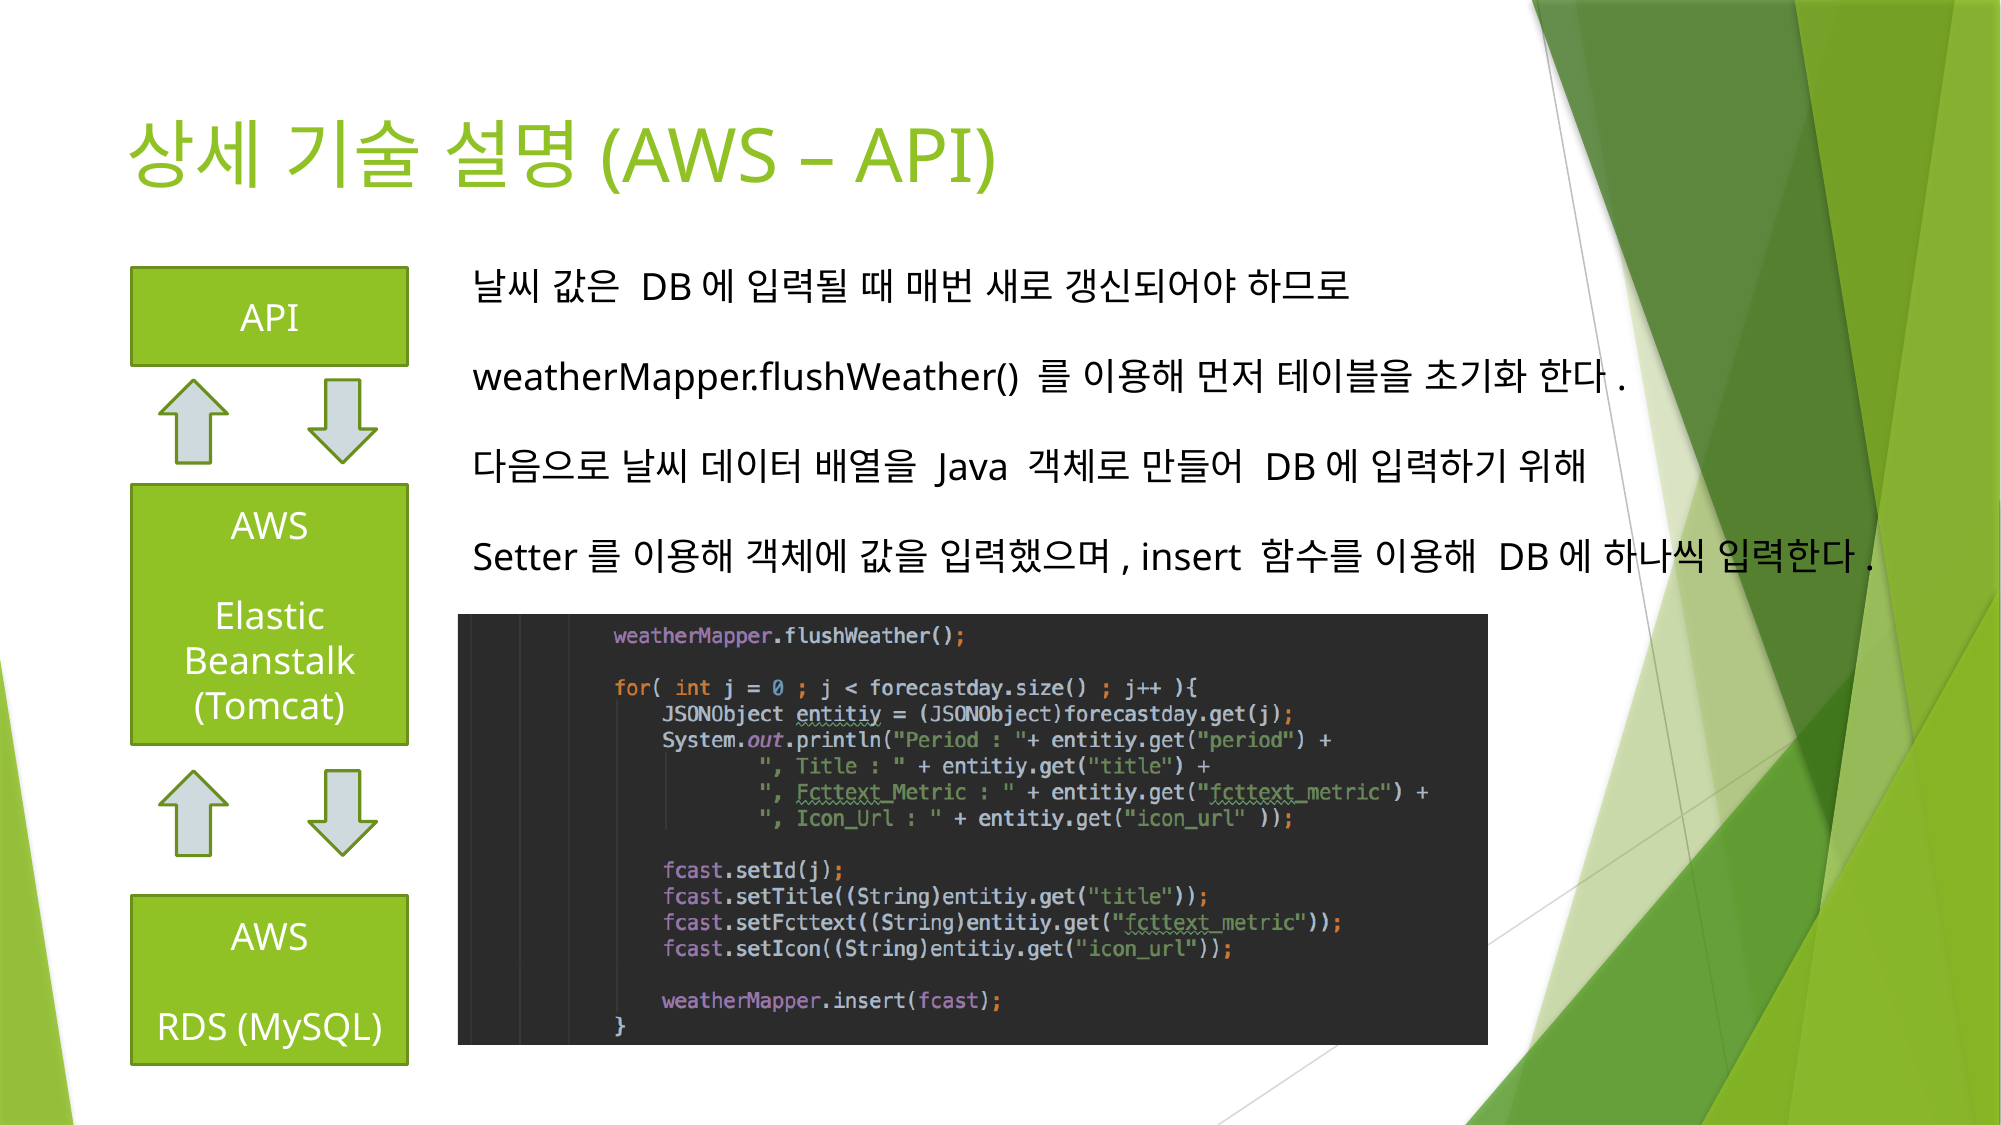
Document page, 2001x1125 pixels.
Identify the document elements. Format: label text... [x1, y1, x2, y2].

picture [457, 613, 1489, 1046]
title 상세 기술 설명(AWS – API) [111, 99, 1522, 317]
text_box AWS RDS (MySQL) [130, 894, 409, 1066]
text_box [307, 769, 379, 857]
text_box [158, 378, 229, 465]
text_box [158, 769, 229, 858]
text_box [307, 378, 379, 465]
text_box 날씨 값은 DB에 입력될 때 매번 새로 갱신되어야 하므로 weatherMapper.flushWeather() 를 이용해 먼저 테이블을 초기화 한다. 다음으로 날씨 데이터 배열을 Java 객체로 만들어 DB에 입력하기 위해 Setter를 이용해 객체에 값을 입력했으며, insert 함수를 이용해 DB에 하나씩 입력한다. [457, 255, 1947, 766]
text_box AWS Elastic Beanstalk (Tomcat) [130, 483, 409, 746]
text_box API [130, 266, 409, 367]
